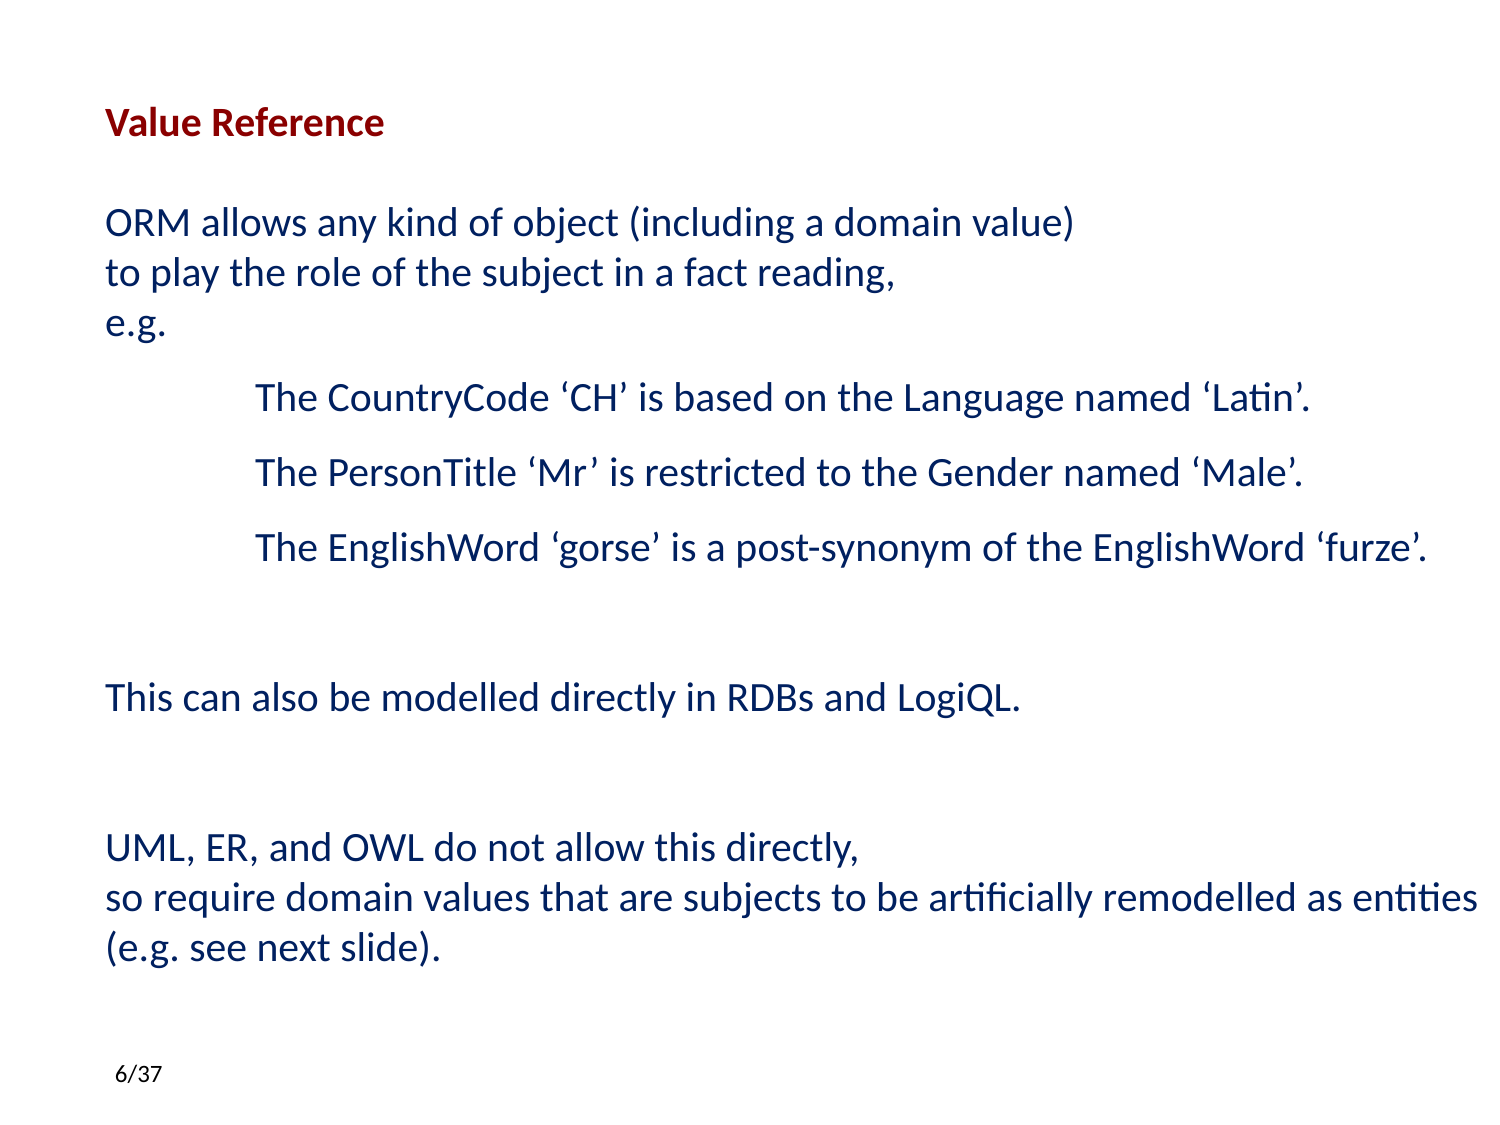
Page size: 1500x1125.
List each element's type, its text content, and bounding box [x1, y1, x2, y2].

text_box Value Reference ORM allows any kind of object (including a domain value) to play the role of the subject in a fact reading, e.g. The CountryCode ‘CH’ is based on the Language named ‘Latin’. The PersonTitle ‘Mr’ is restricted to the Gender named ‘Male’. The EnglishWord ‘gorse’ is a post-synonym of the EnglishWord ‘furze’. This can also be modelled directly in RDBs and LogiQL. UML, ER, and OWL do not allow this directly, so require domain values that are subjects to be artificially remodelled as entities (e.g. see next slide). [90, 87, 1494, 978]
